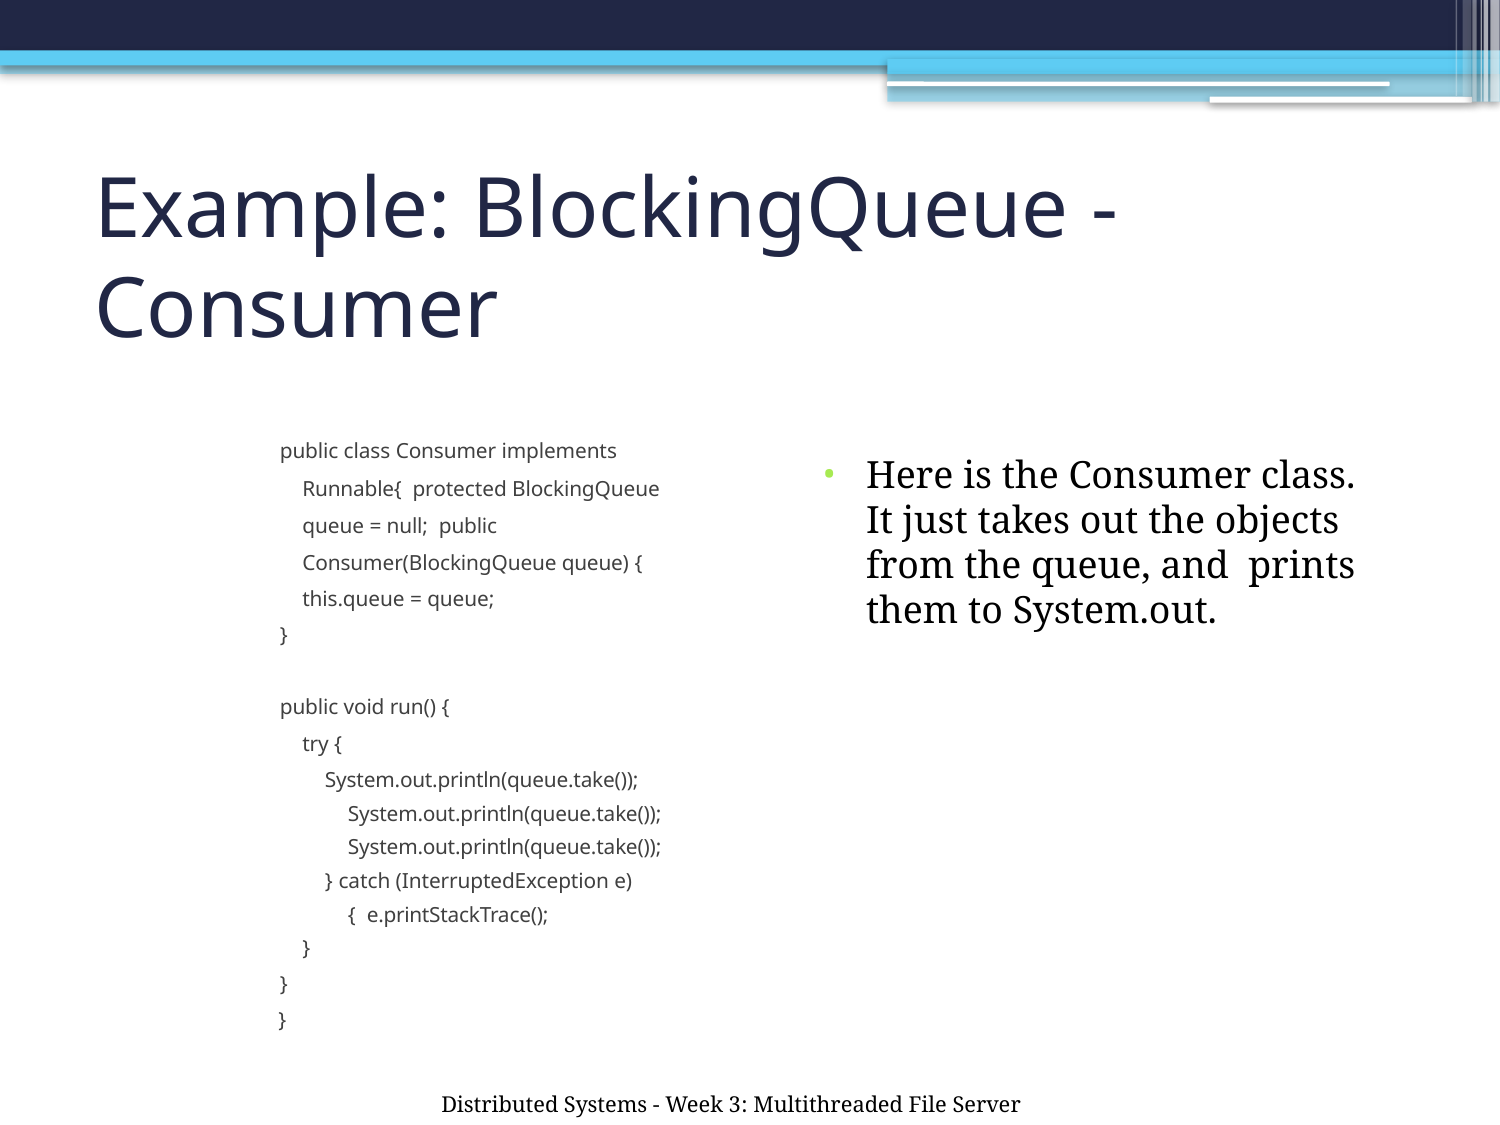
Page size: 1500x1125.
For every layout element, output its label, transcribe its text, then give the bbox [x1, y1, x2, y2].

title Example: BlockingQueue -Consumer [93, 152, 1500, 355]
text_box Here is the Consumer class. It just takes out the objects from the queue, and prints them to System.out. [806, 449, 1387, 631]
text_box Distributed Systems - Week 3: Multithreaded File Server [426, 1083, 1074, 1125]
text_box public class Consumer implements Runnable{ protected BlockingQueue queue = null; public Consumer(BlockingQueue queue) { this.queue = queue; } public void run() { try { System.out.println(queue.take()); System.out.println(queue.take()); System.out.println(queue.take()); } catch (InterruptedException e) { e.printStackTrace(); } } } [278, 424, 708, 1032]
